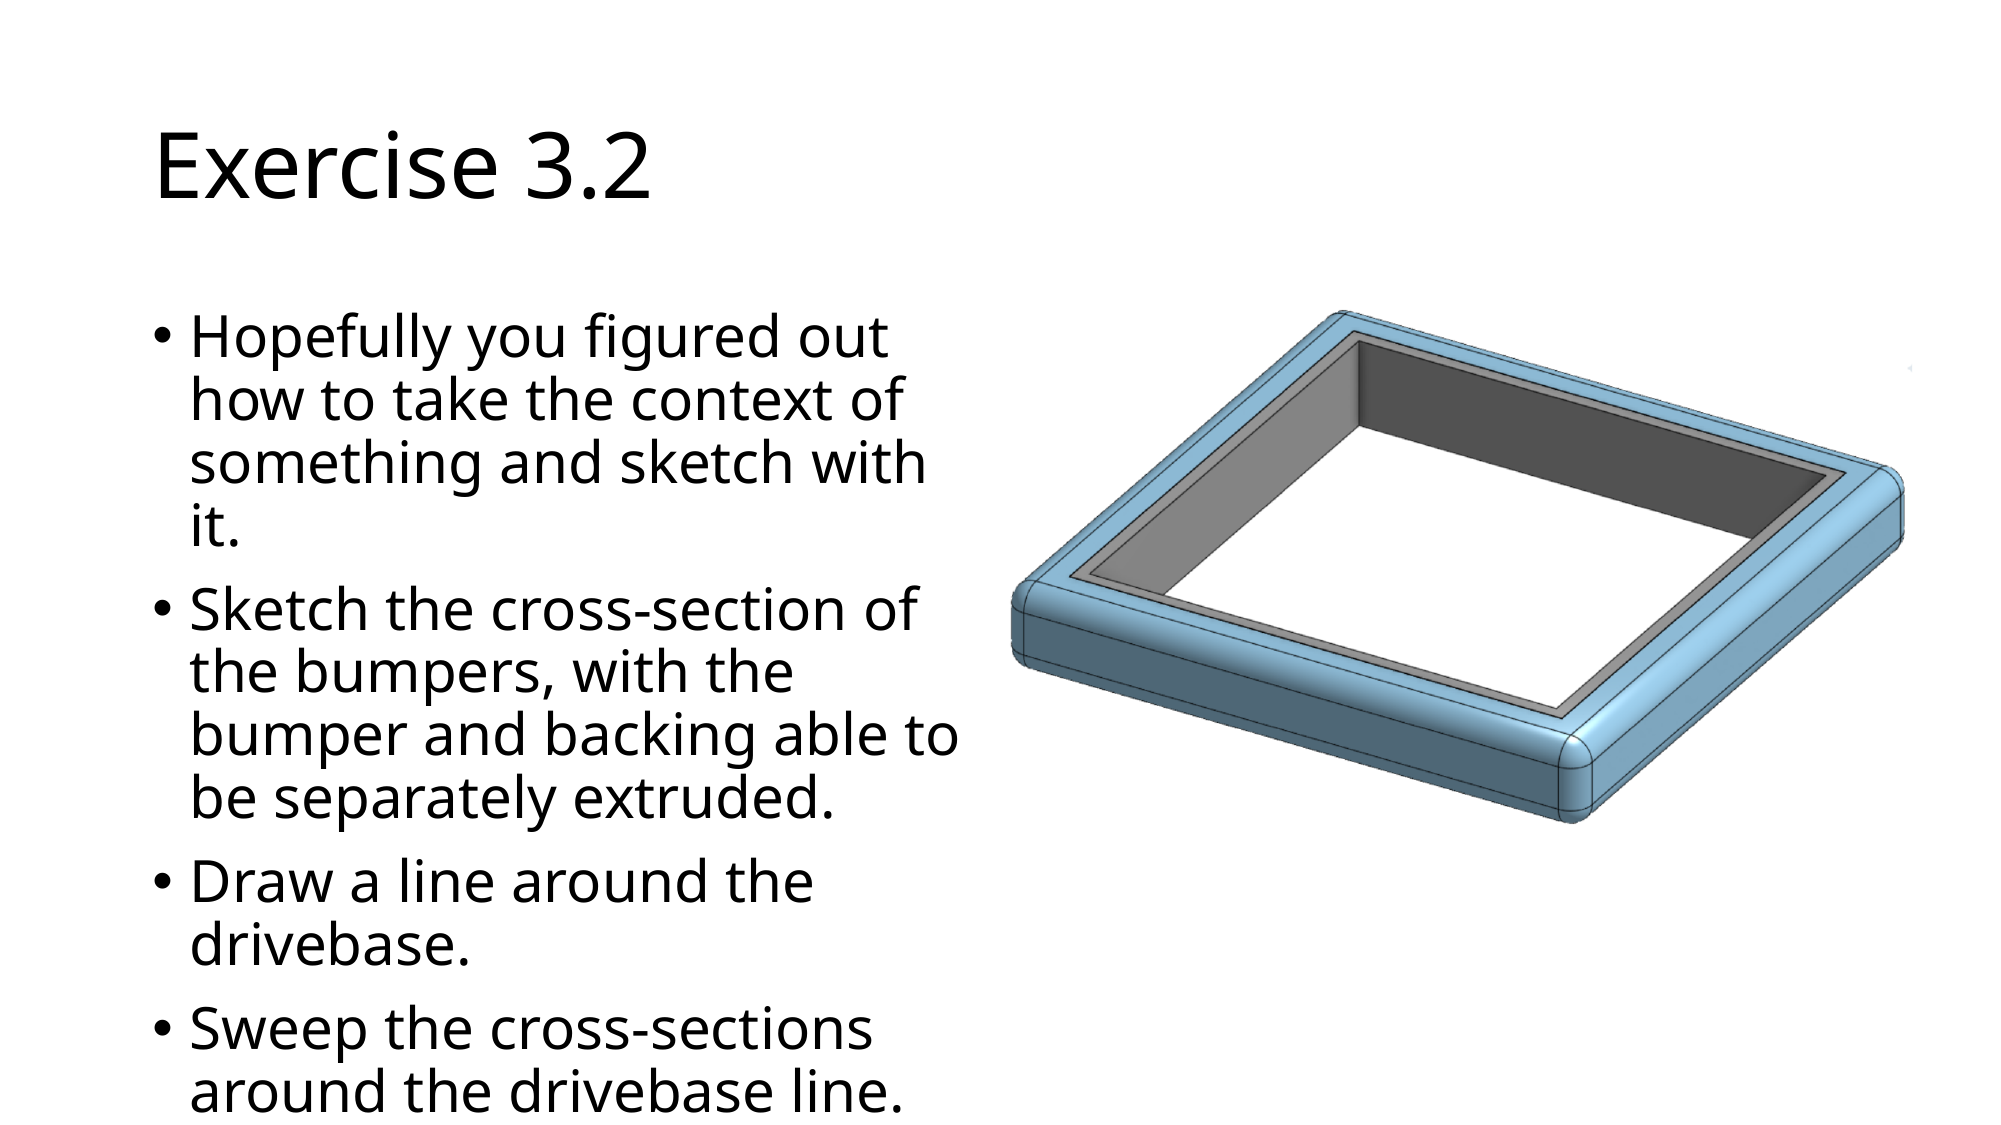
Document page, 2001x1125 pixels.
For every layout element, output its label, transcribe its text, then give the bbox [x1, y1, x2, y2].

title Exercise 3.2 [137, 59, 1863, 278]
picture [999, 285, 1913, 840]
list Hopefully you figured out how to take the context of something and sketch with it. Sketch the cross-section of the bumpers, with the bumper and backing able to be separately extruded. Draw a line around the drivebase. Sweep the cross-sections around the drivebase line. [137, 299, 1000, 1014]
